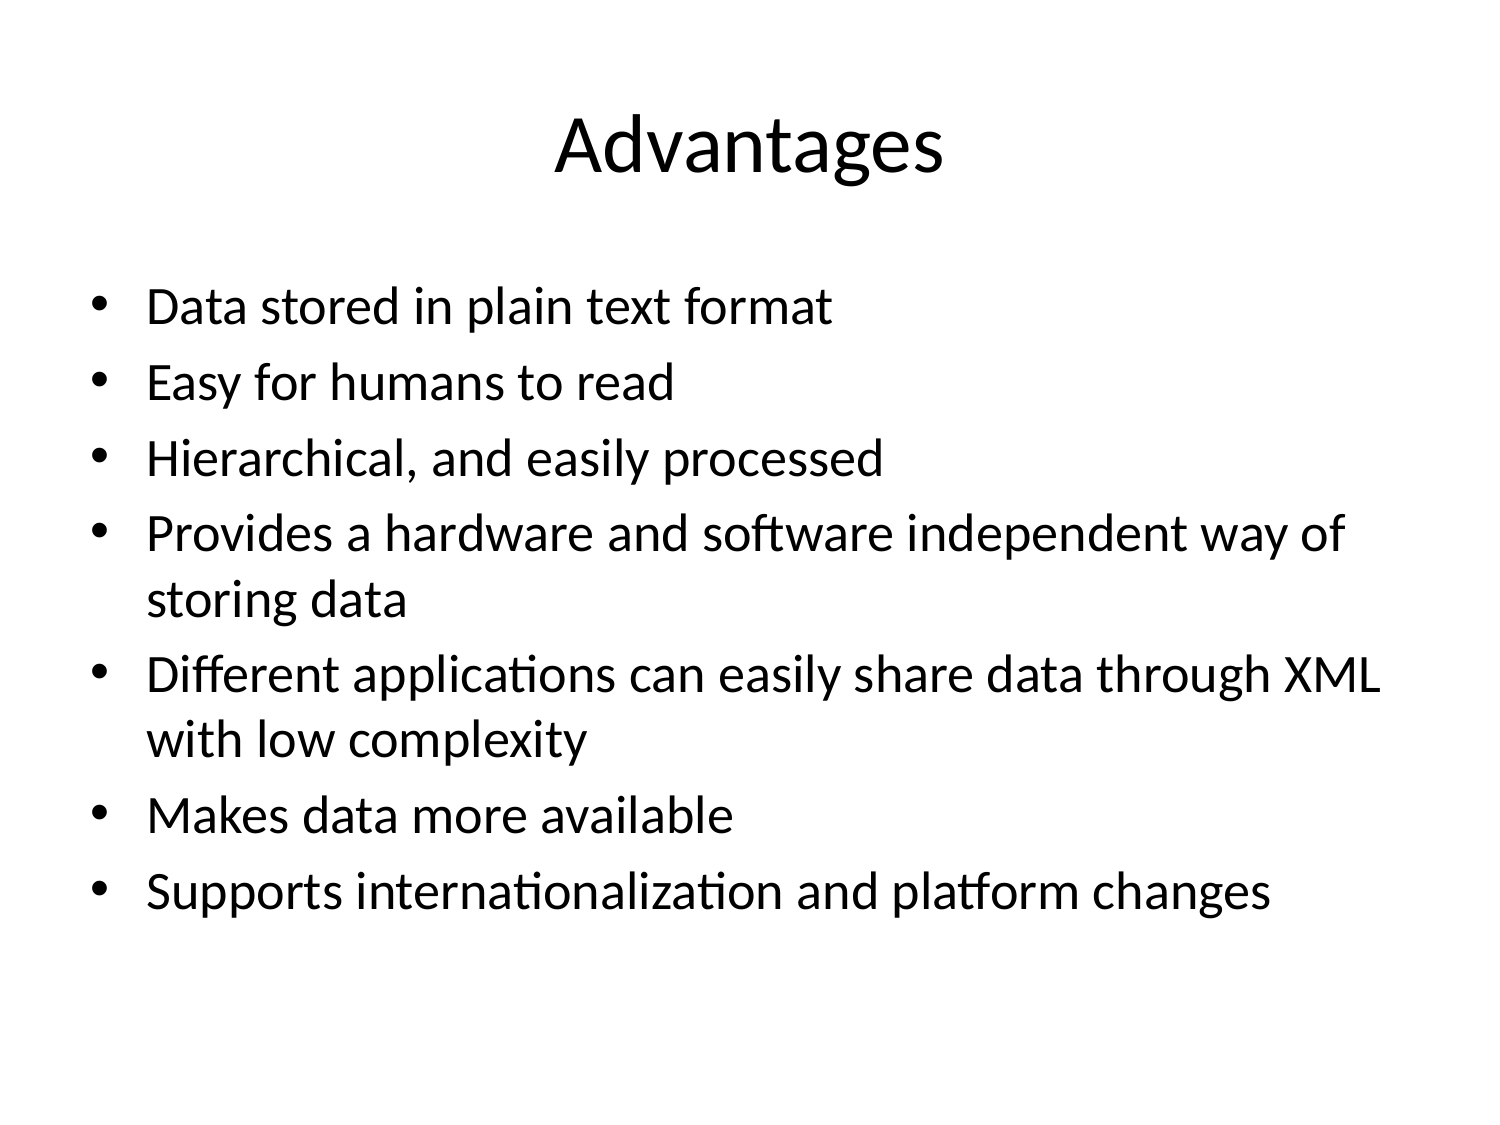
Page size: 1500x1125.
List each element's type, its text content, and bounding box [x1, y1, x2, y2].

list Data stored in plain text format Easy for humans to read Hierarchical, and easily processed Provides a hardware and software independent way of storing data Different applications can easily share data through XML with low complexity Makes data more available Supports internationalization and platform changes [75, 262, 1425, 1005]
title Advantages [75, 45, 1425, 233]
